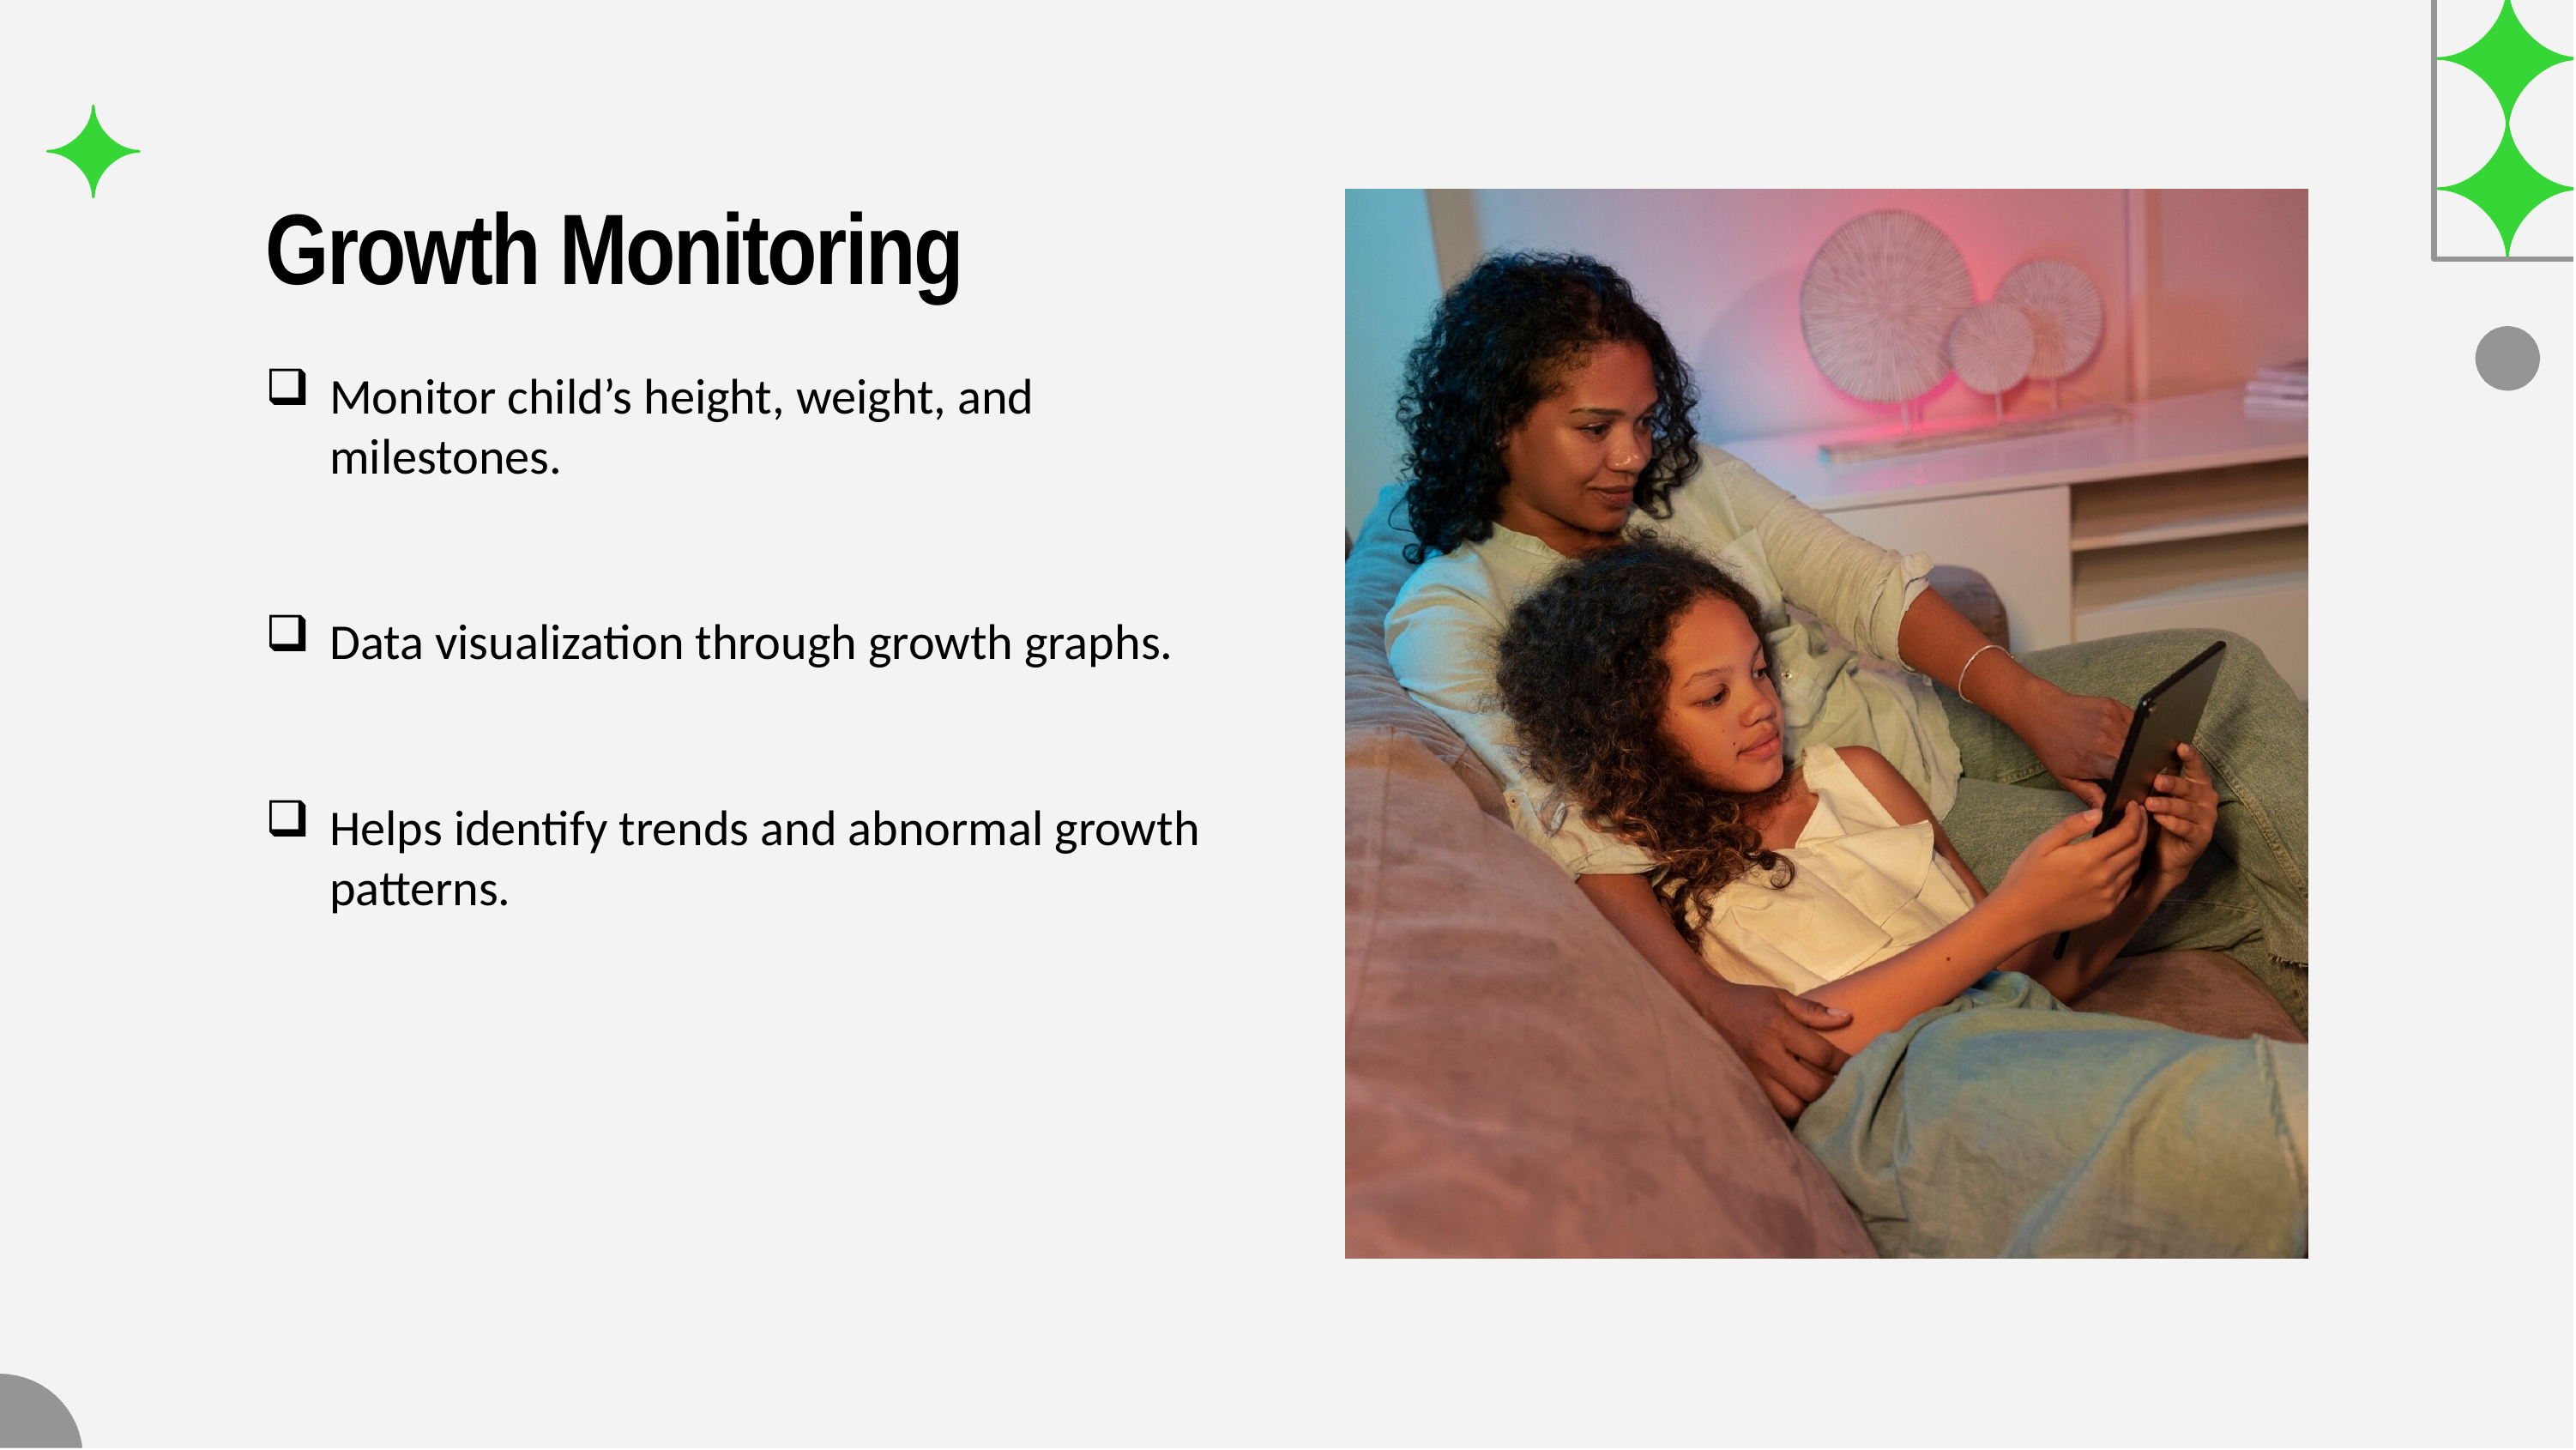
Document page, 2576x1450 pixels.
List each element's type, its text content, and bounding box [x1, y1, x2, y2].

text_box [2475, 325, 2541, 391]
picture [1345, 188, 2308, 1260]
title Growth Monitoring [263, 182, 1091, 361]
text_box Monitor child’s height, weight, and milestones. Data visualization through growth graphs. Helps identify trends and abnormal growth patterns. [263, 361, 1230, 915]
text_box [45, 104, 142, 199]
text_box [2431, 0, 2576, 265]
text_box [0, 1373, 83, 1450]
